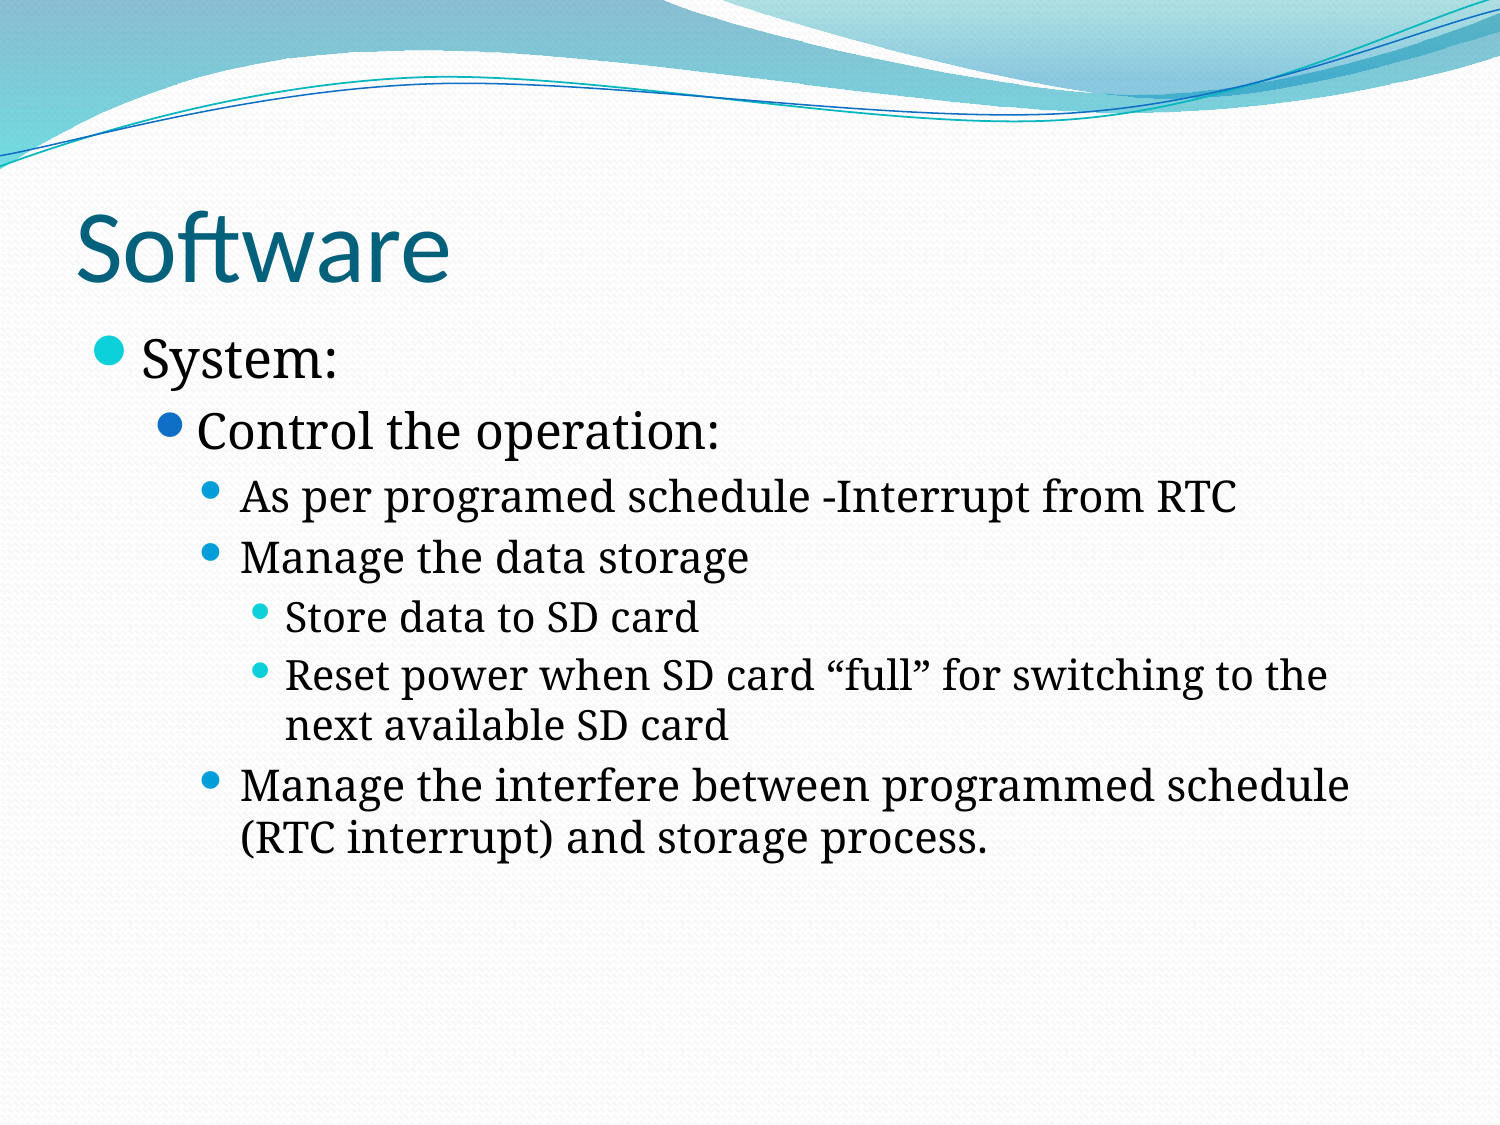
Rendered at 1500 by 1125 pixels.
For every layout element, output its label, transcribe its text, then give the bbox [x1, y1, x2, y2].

title Software [75, 115, 1425, 303]
list System: Control the operation: As per programed schedule -Interrupt from RTC Manage the data storage Store data to SD card Reset power when SD card “full” for switching to the next available SD card Manage the interfere between programmed schedule (RTC interrupt) and storage process. [75, 317, 1425, 1038]
